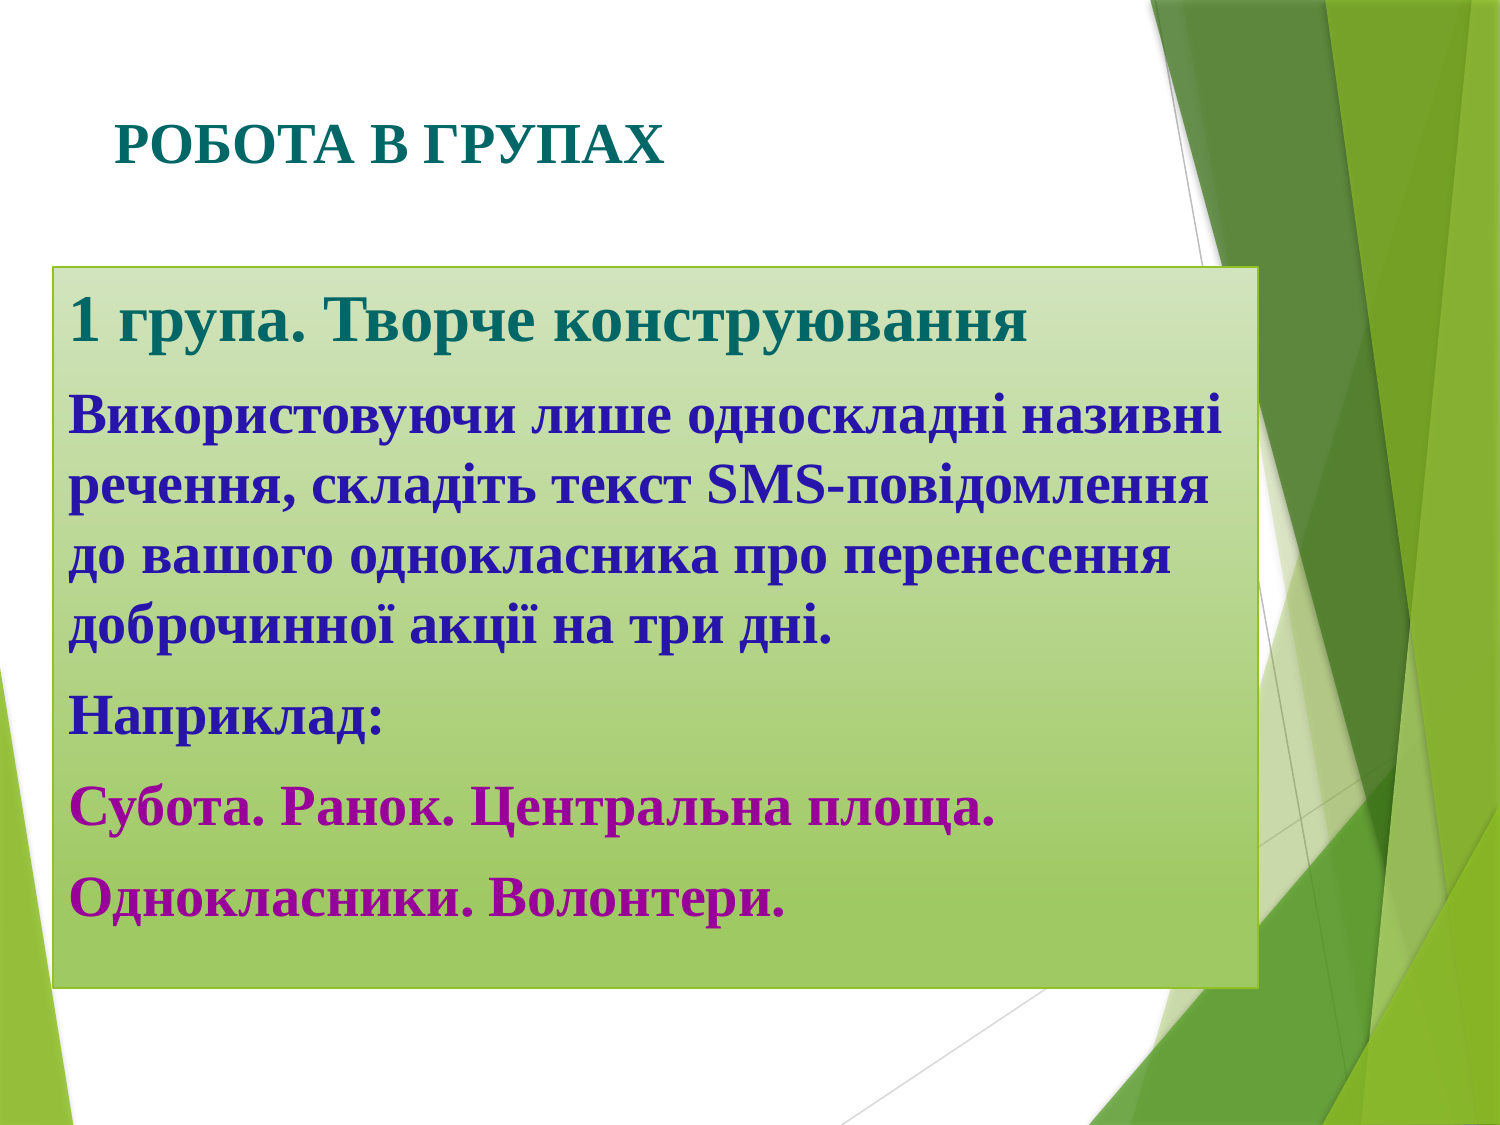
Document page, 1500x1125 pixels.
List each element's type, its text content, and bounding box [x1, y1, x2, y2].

title РОБОТА В ГРУПАХ [99, 97, 1142, 253]
list 1 група. Творче конструювання Використовуючи лише односкладні називні речення, складіть текст SMS-повідомлення до вашого однокласника про перенесення доброчинної акції на три дні. Наприклад: Субота. Ранок. Центральна площа. Однокласники. Волонтери. [52, 266, 1259, 989]
